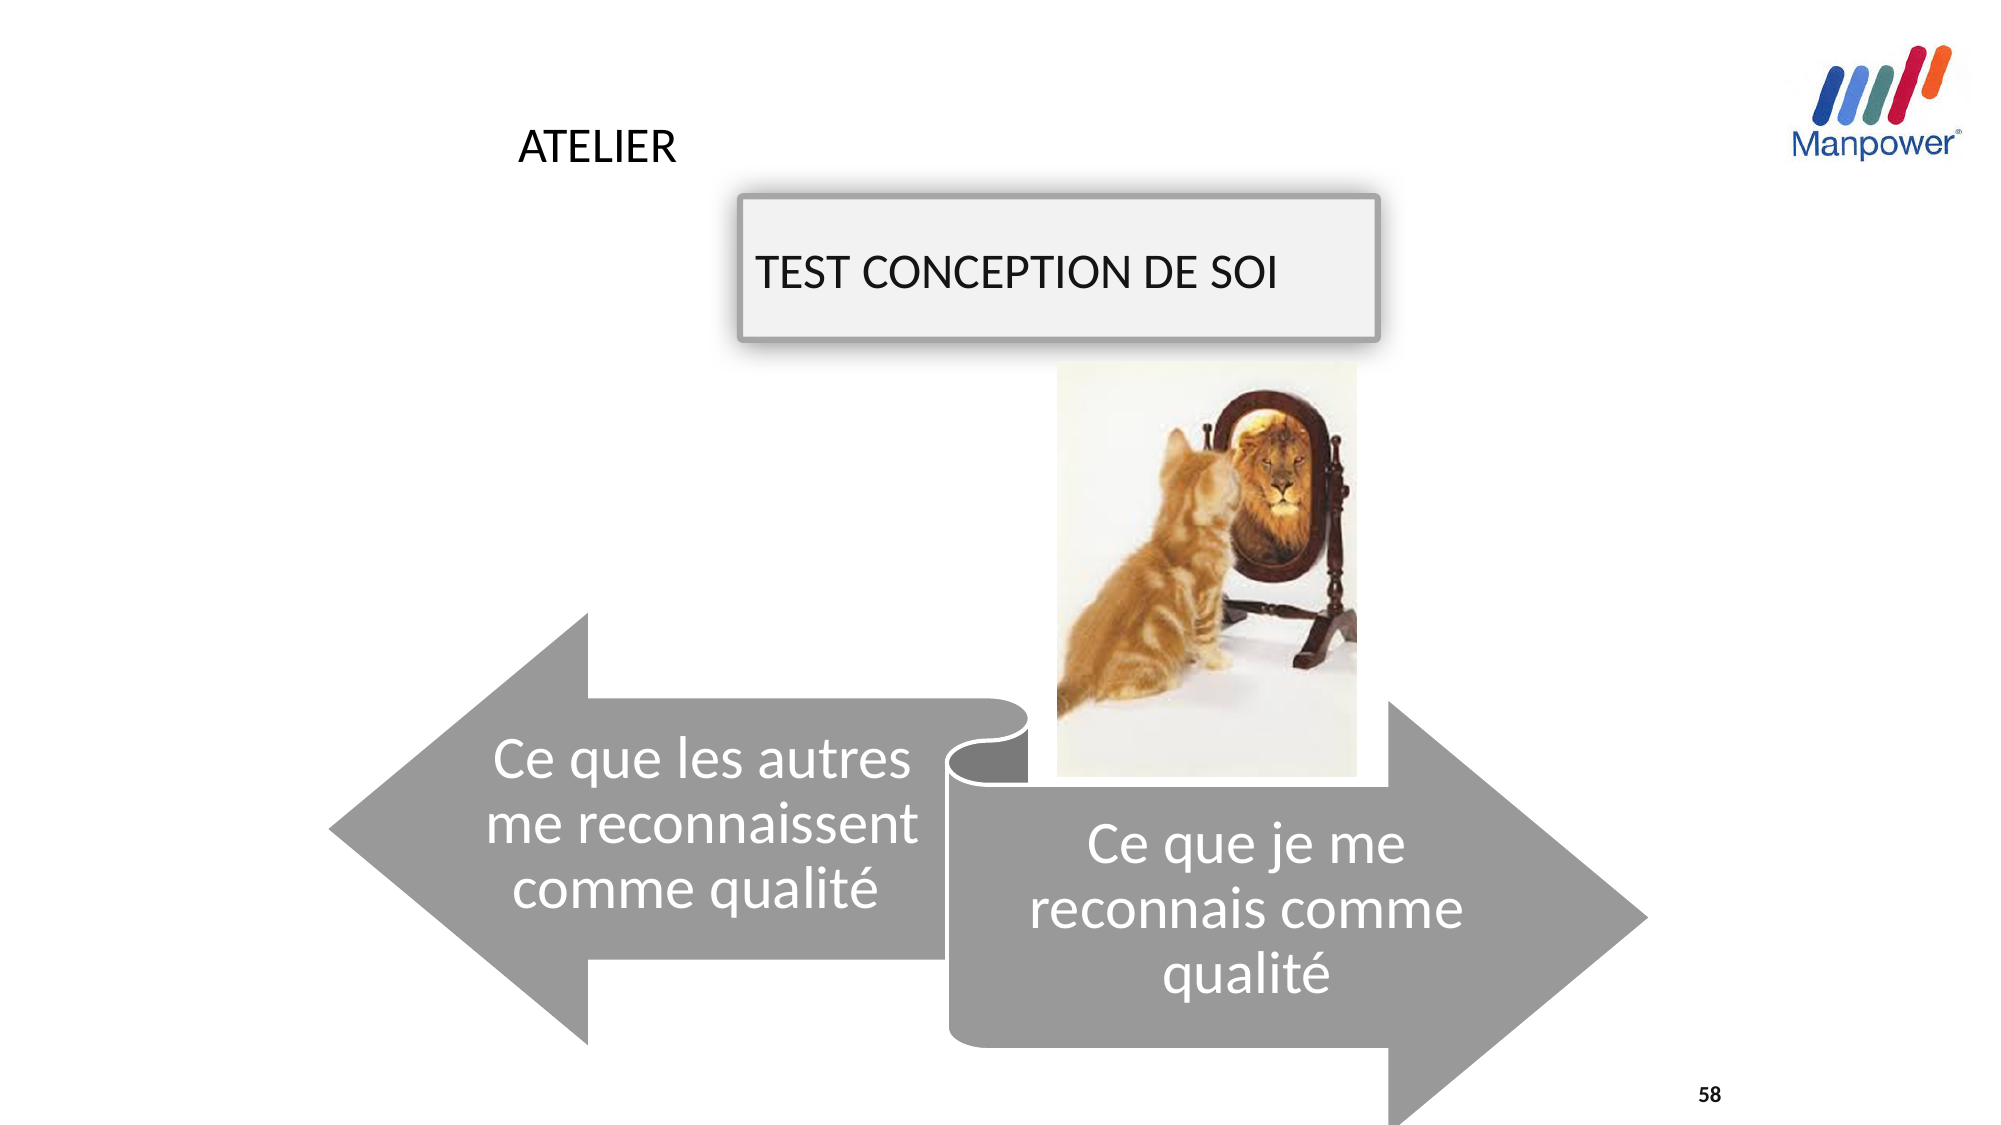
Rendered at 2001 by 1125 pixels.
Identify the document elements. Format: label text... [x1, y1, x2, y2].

text_box TEST CONCEPTION DE SOI [740, 250, 1378, 340]
picture [1771, 0, 1979, 207]
picture [1057, 361, 1357, 777]
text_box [324, 521, 1652, 1125]
text_box ATELIER [503, 42, 1473, 250]
text_box 58 [1683, 1065, 1750, 1125]
